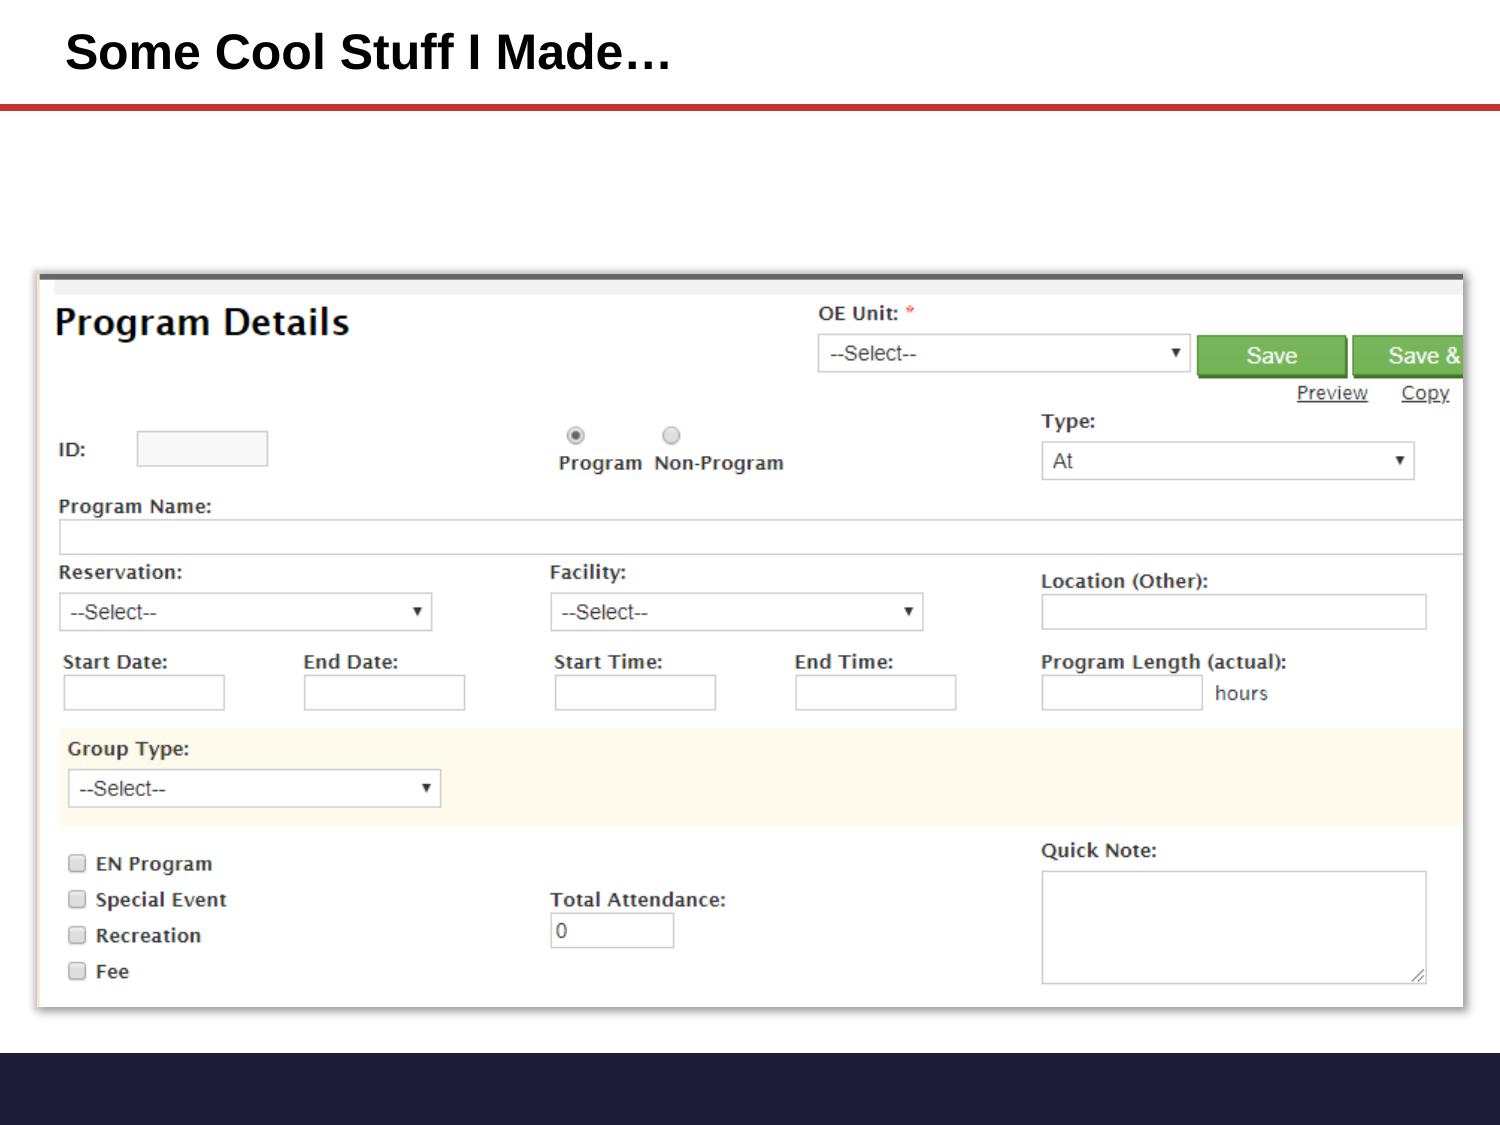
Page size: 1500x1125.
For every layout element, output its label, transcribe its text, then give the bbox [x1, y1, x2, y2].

picture [37, 274, 1463, 1007]
title Some Cool Stuff I Made… [50, 0, 948, 108]
